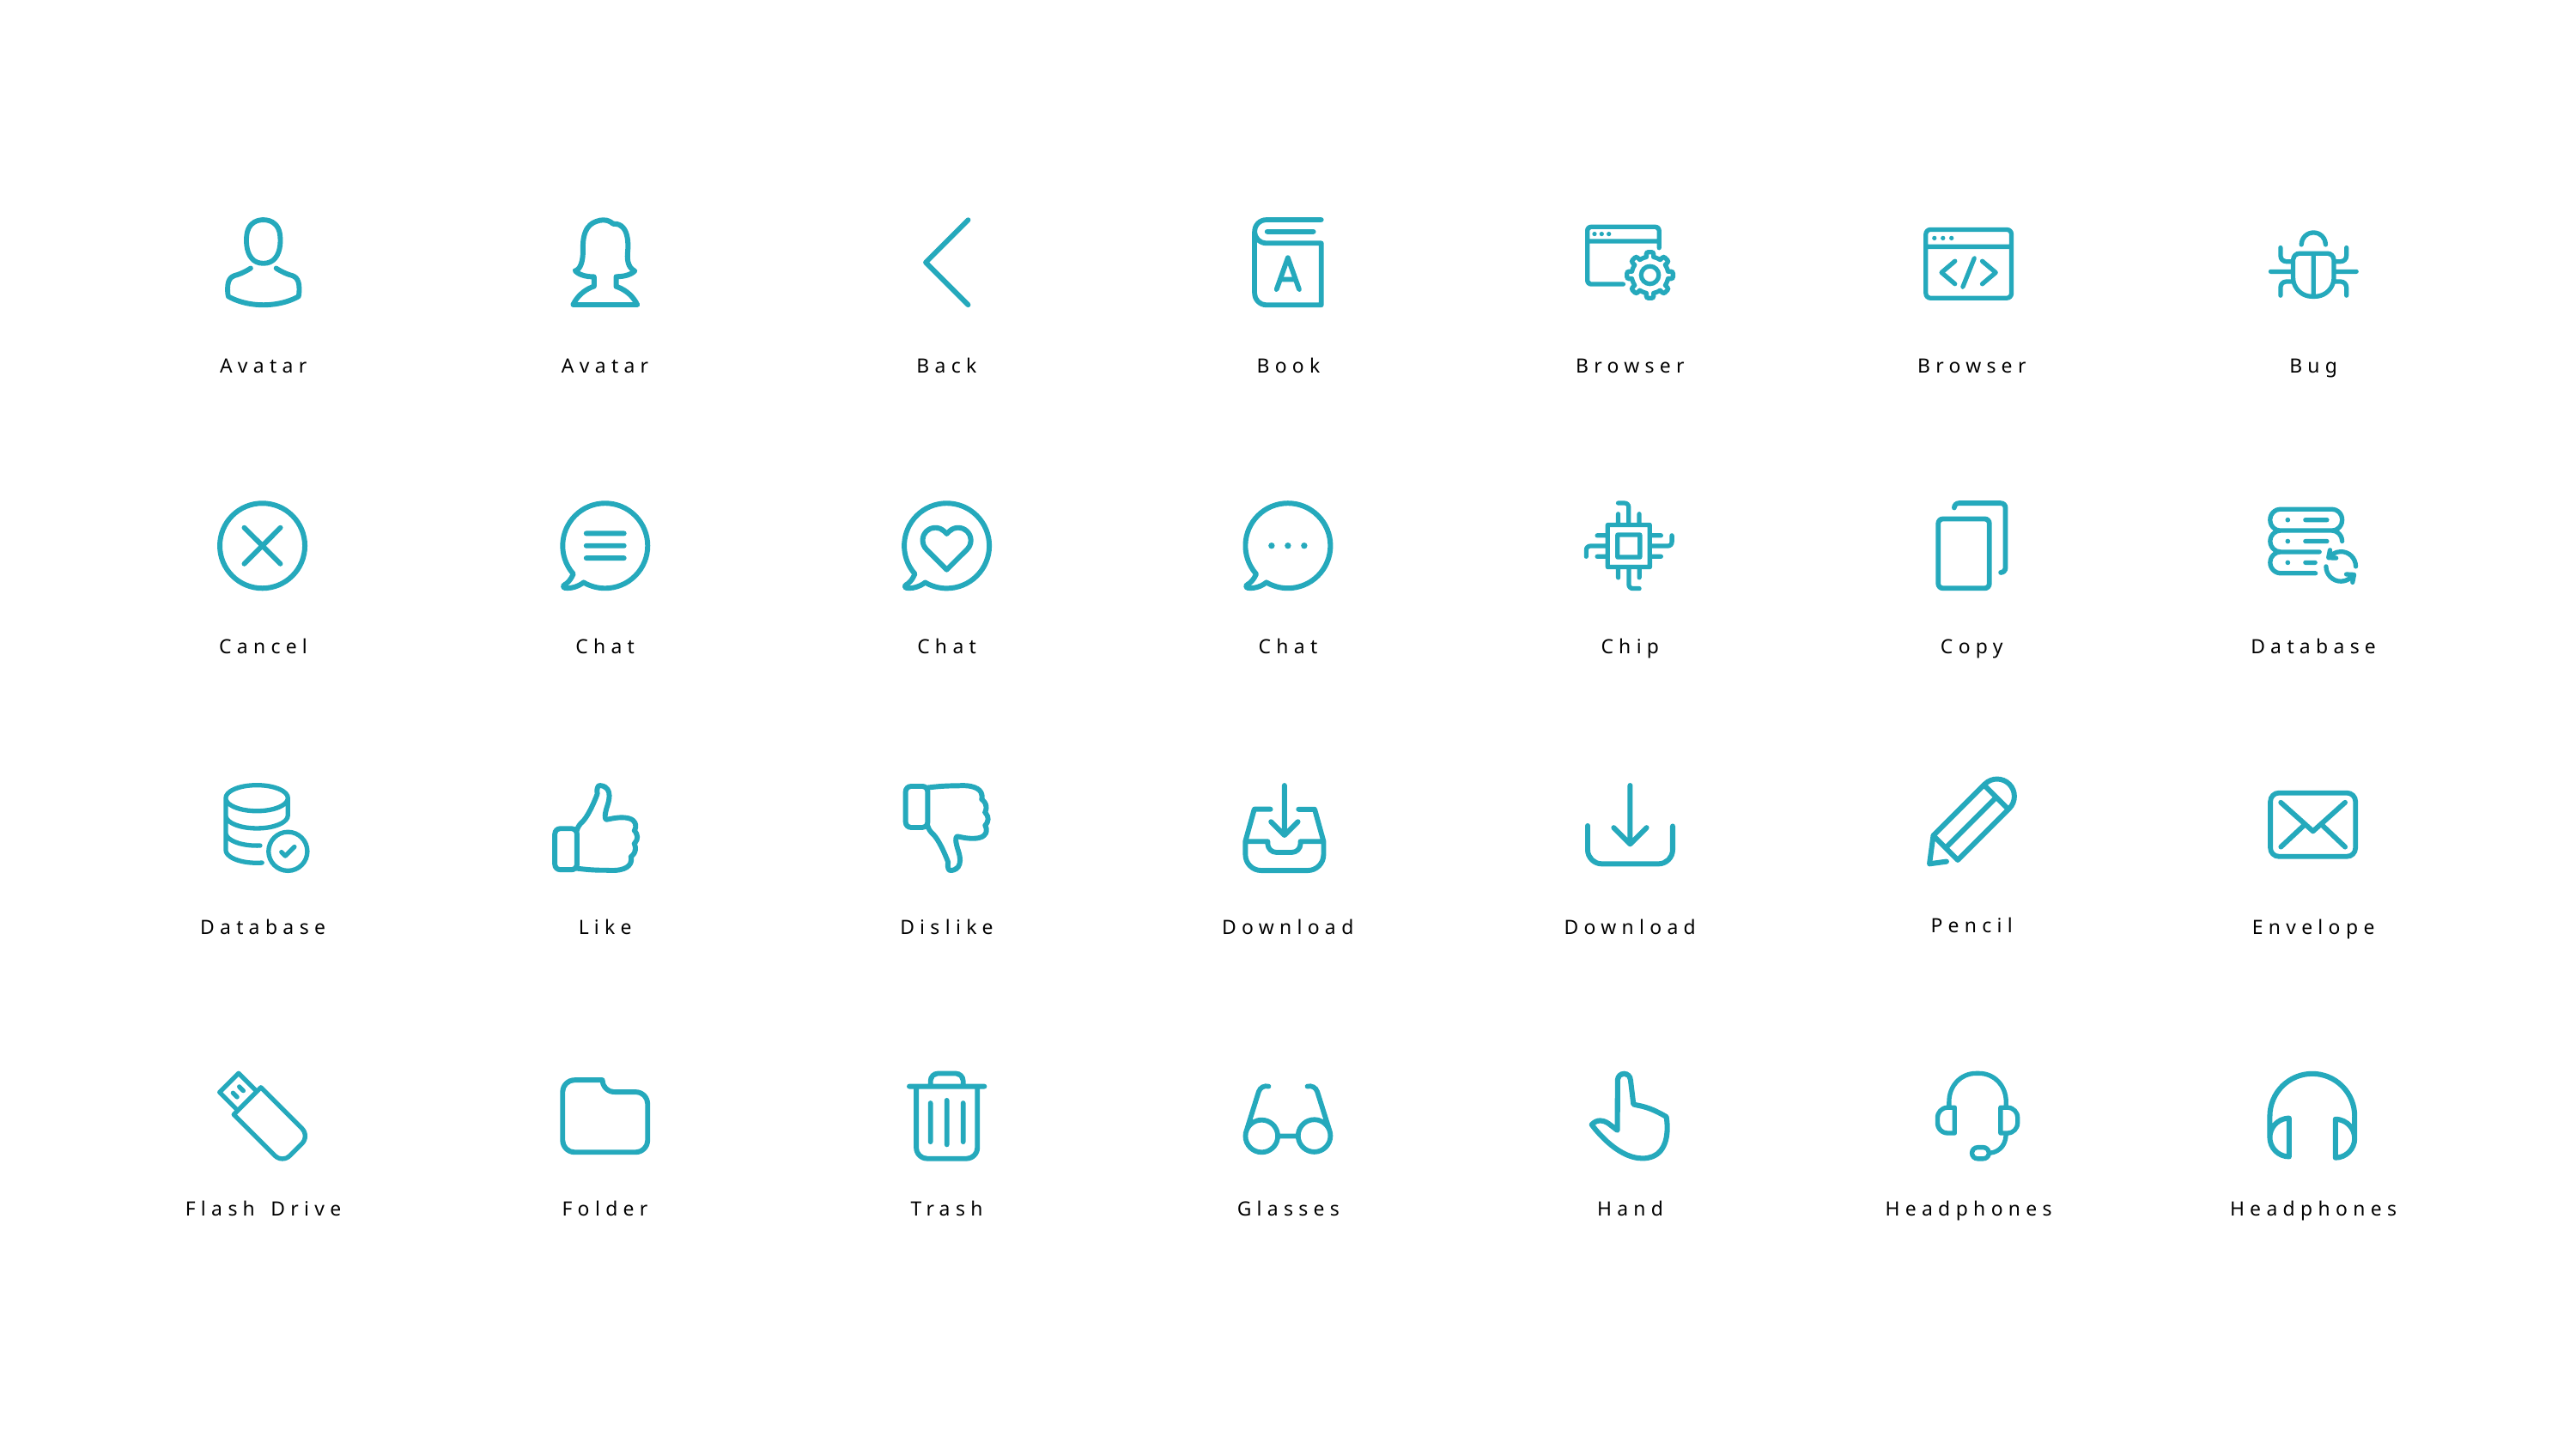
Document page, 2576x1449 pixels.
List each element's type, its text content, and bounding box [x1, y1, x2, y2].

text_box Pencil [1853, 906, 2090, 943]
text_box [1268, 783, 1301, 838]
text_box Flash Drive [161, 1190, 365, 1227]
text_box [923, 217, 971, 308]
text_box [902, 783, 991, 873]
text_box [2299, 230, 2329, 247]
text_box [1583, 500, 1674, 591]
text_box Like [503, 908, 707, 945]
text_box [1242, 500, 1334, 591]
text_box Hand [1514, 1190, 1747, 1227]
text_box [907, 1070, 987, 1161]
text_box Glasses [1187, 1190, 1390, 1227]
text_box Browser [1528, 346, 1732, 384]
text_box [266, 829, 310, 874]
text_box Download [1528, 908, 1732, 945]
text_box Avatar [161, 346, 365, 384]
text_box [1242, 806, 1327, 874]
text_box Envelope [2212, 908, 2415, 945]
text_box [1611, 783, 1649, 847]
text_box [217, 500, 308, 591]
text_box Headphones [1850, 1190, 2087, 1227]
text_box [217, 1070, 308, 1161]
text_box Trash [845, 1190, 1048, 1227]
text_box [2326, 548, 2359, 569]
text_box [1252, 217, 1324, 308]
text_box [1935, 516, 1992, 591]
text_box [2267, 1070, 2358, 1161]
text_box Avatar [503, 346, 707, 384]
text_box [560, 1077, 651, 1155]
text_box Chip [1528, 627, 1732, 664]
text_box [1935, 1070, 2020, 1161]
text_box Chat [1149, 627, 1427, 664]
text_box Book [1187, 346, 1390, 384]
text_box [1585, 822, 1676, 867]
text_box [552, 783, 641, 873]
text_box [223, 783, 290, 865]
text_box [2268, 790, 2359, 859]
text_box Download [1174, 908, 1402, 945]
text_box Copy [1861, 627, 2083, 664]
text_box Chat [821, 627, 1073, 664]
text_box Headphones [2204, 1190, 2422, 1227]
text_box [1927, 776, 2017, 867]
text_box [902, 500, 993, 591]
text_box [2324, 564, 2357, 585]
text_box [560, 500, 651, 591]
text_box Browser [1870, 346, 2074, 384]
text_box [1923, 227, 2014, 300]
text_box [1589, 1070, 1670, 1161]
text_box Bug [2212, 346, 2415, 384]
text_box [225, 265, 302, 308]
text_box [570, 217, 640, 307]
text_box [1242, 1083, 1334, 1155]
text_box Folder [503, 1190, 707, 1227]
text_box Database [2212, 627, 2415, 664]
text_box Dislike [845, 908, 1048, 945]
text_box Database [152, 908, 374, 945]
text_box Chat [503, 627, 707, 664]
text_box [1625, 250, 1676, 300]
text_box Back [845, 346, 1048, 384]
text_box Cancel [161, 627, 365, 664]
text_box [1952, 500, 2008, 575]
text_box [2268, 506, 2345, 576]
text_box [244, 217, 283, 266]
text_box [2268, 245, 2359, 300]
text_box [1585, 224, 1662, 287]
